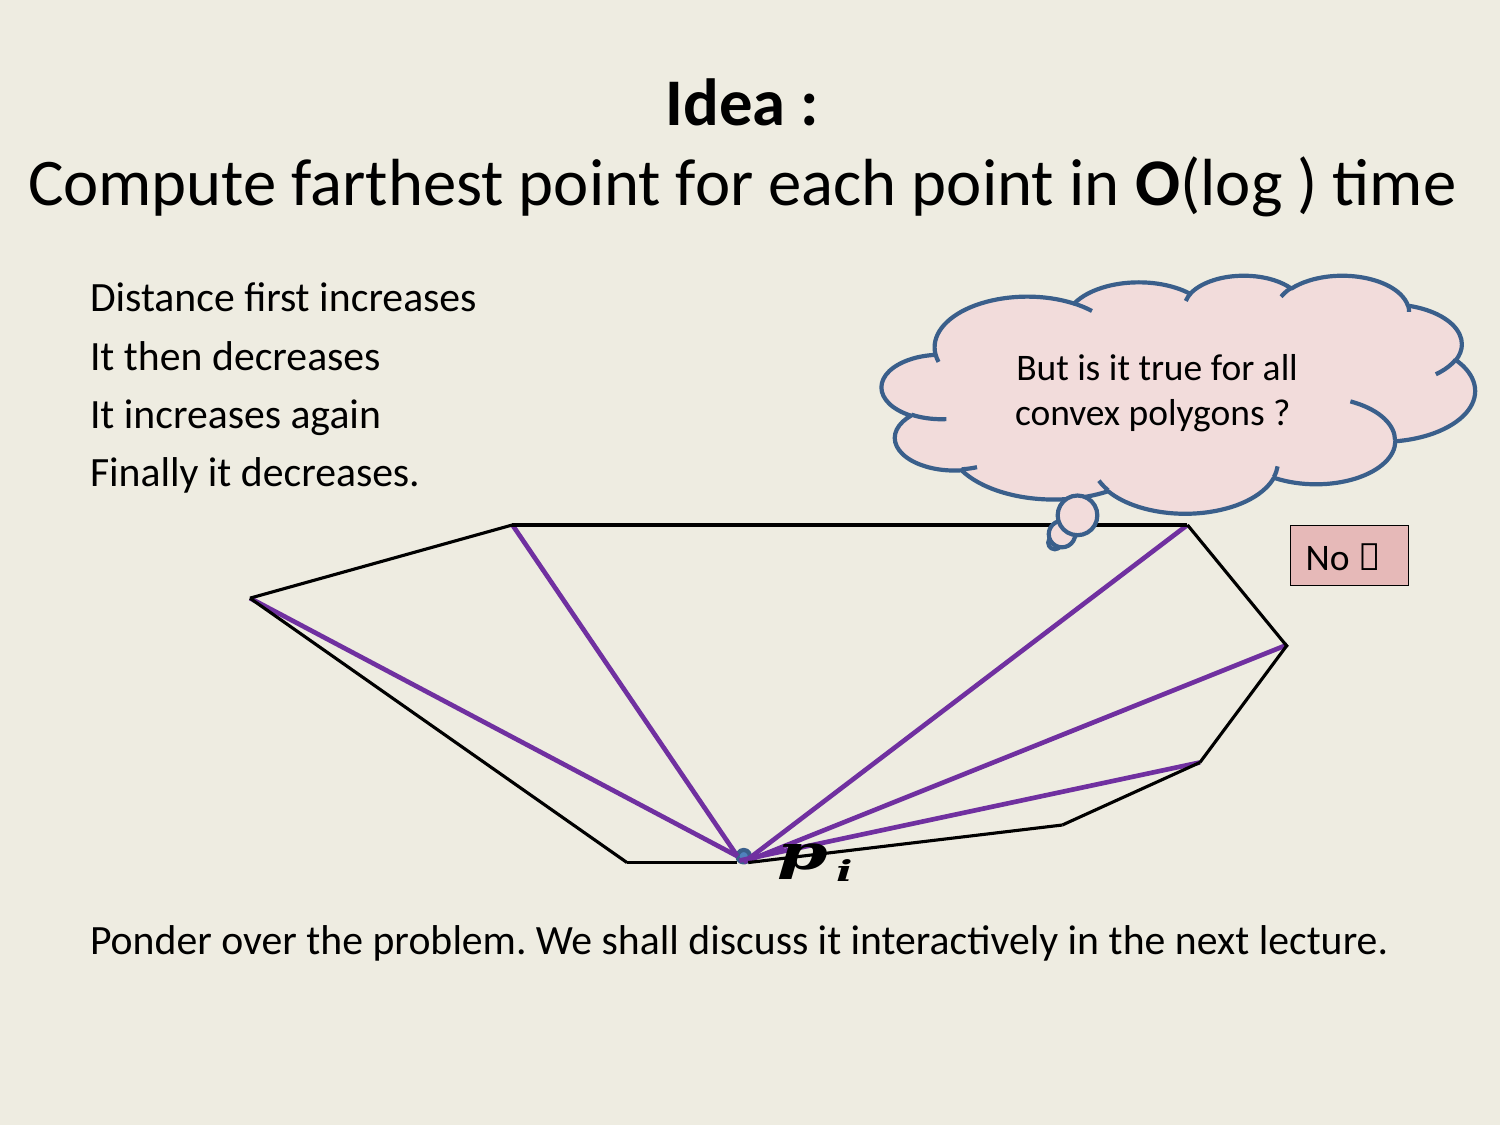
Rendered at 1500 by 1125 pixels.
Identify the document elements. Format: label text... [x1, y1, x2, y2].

list Distance first increases It then decreases It increases again Finally it decreases. Ponder over the problem. We shall discuss it interactively in the next lecture. [75, 262, 1425, 1005]
text_box But is it true for all convex polygons ? [879, 273, 1478, 487]
text_box No  [1297, 525, 1409, 586]
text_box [246, 416, 1293, 926]
